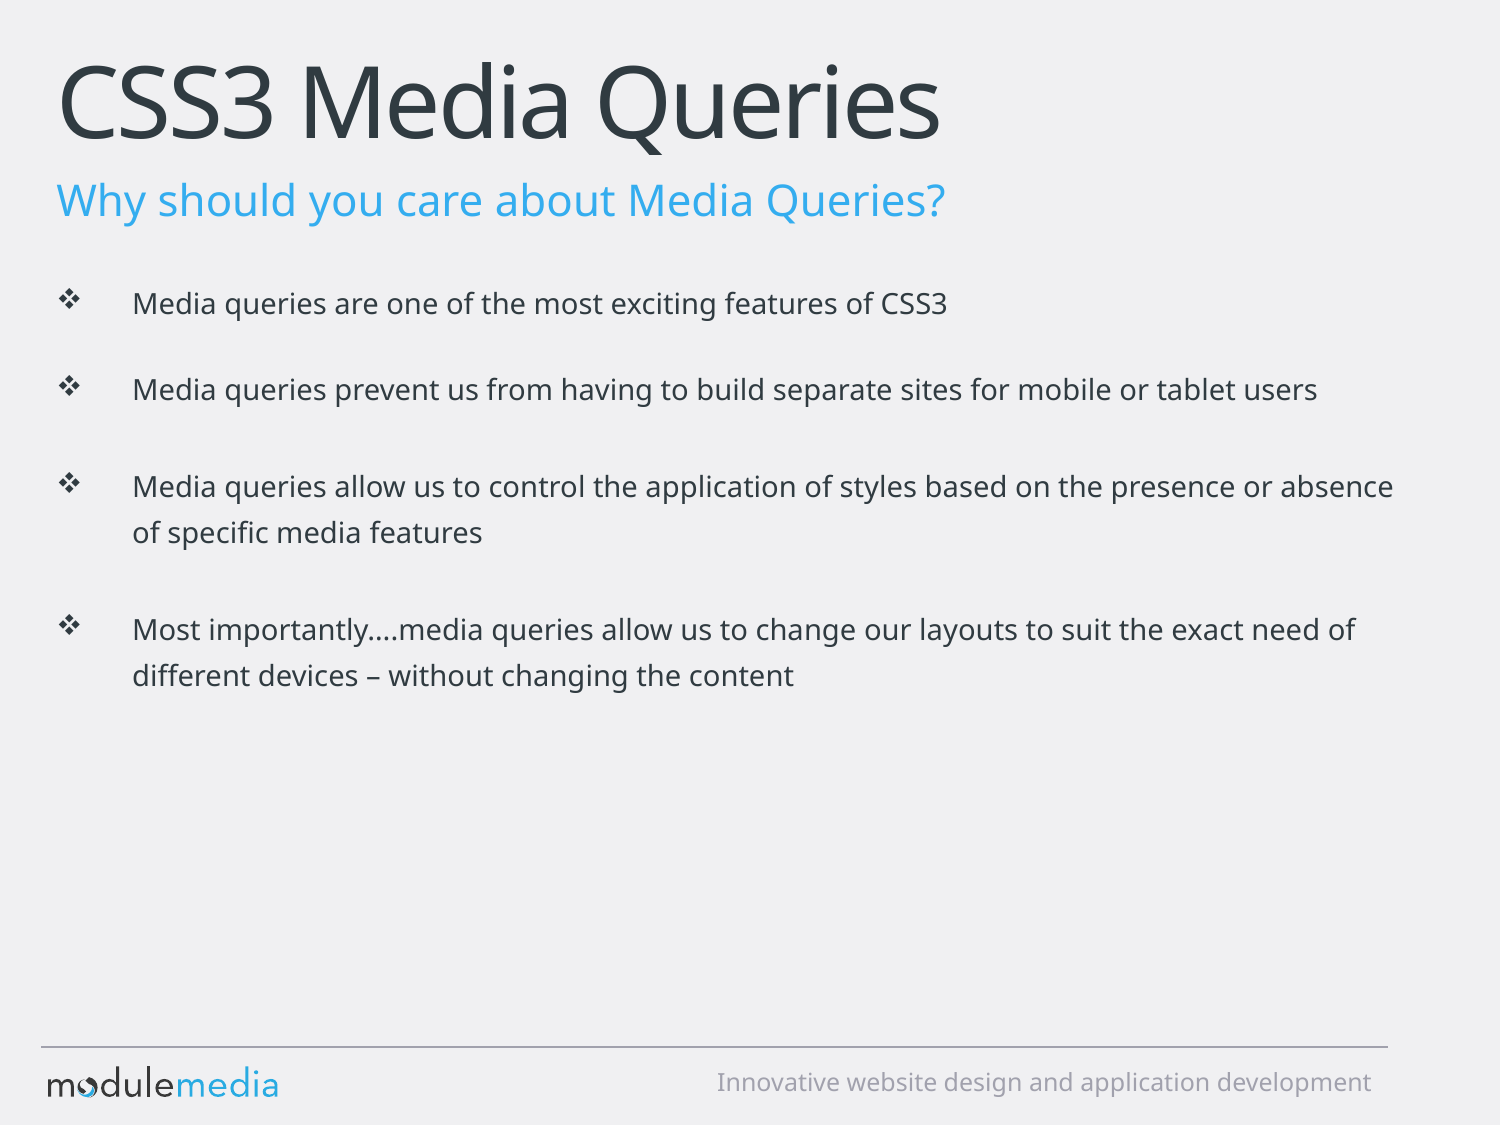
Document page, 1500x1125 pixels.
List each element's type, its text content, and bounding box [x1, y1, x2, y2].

title CSS3 Media Queries [41, 30, 1365, 149]
list Why should you care about Media Queries? [41, 149, 1365, 209]
list Media queries are one of the most exciting features of CSS3 Media queries prevent us from having to build separate sites for mobile or tablet users Media queries allow us to control the application of styles based on the presence or absence of specific media features Most importantly….media queries allow us to change our layouts to suit the exact need of different devices – without changing the content [41, 267, 1424, 1035]
